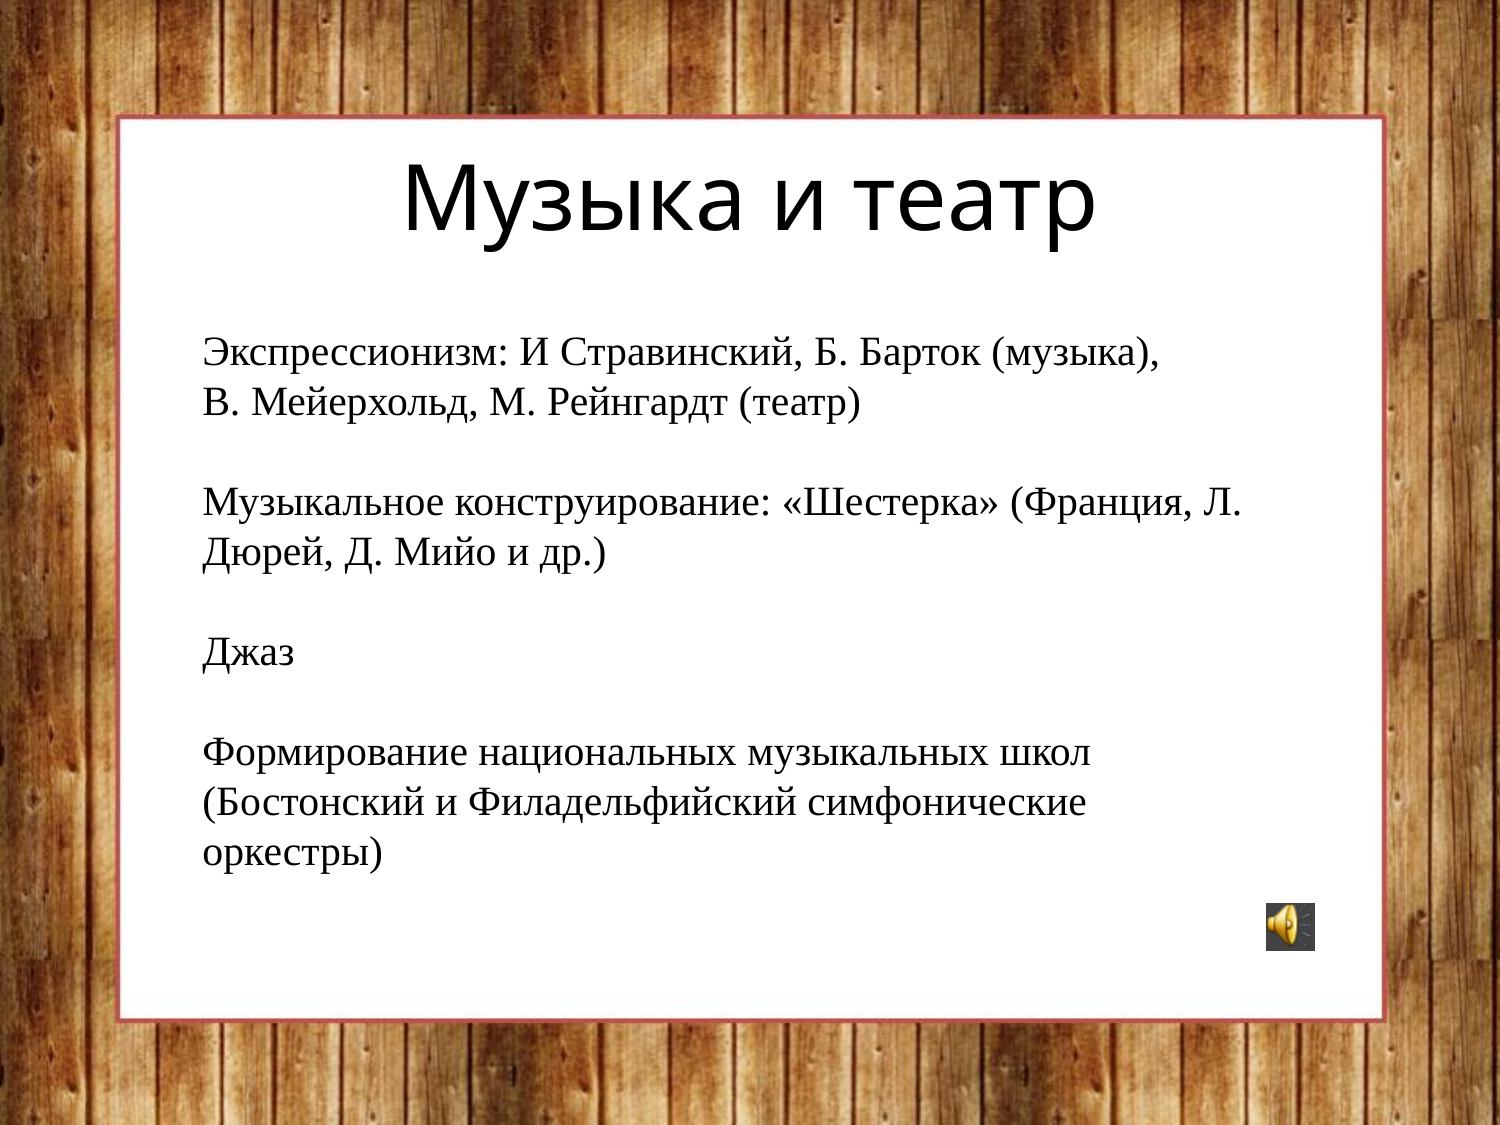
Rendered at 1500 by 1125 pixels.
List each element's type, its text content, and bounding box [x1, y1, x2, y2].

title Музыка и театр [75, 117, 1425, 270]
text_box Экспрессионизм: И Стравинский, Б. Барток (музыка), В. Мейерхольд, М. Рейнгардт (театр) Музыкальное конструирование: «Шестерка» (Франция, Л. Дюрей, Д. Мийо и др.) Джаз Формирование национальных музыкальных школ (Бостонский и Филадельфийский симфонические оркестры) [187, 316, 1277, 882]
picture [0, 0, 1500, 1125]
